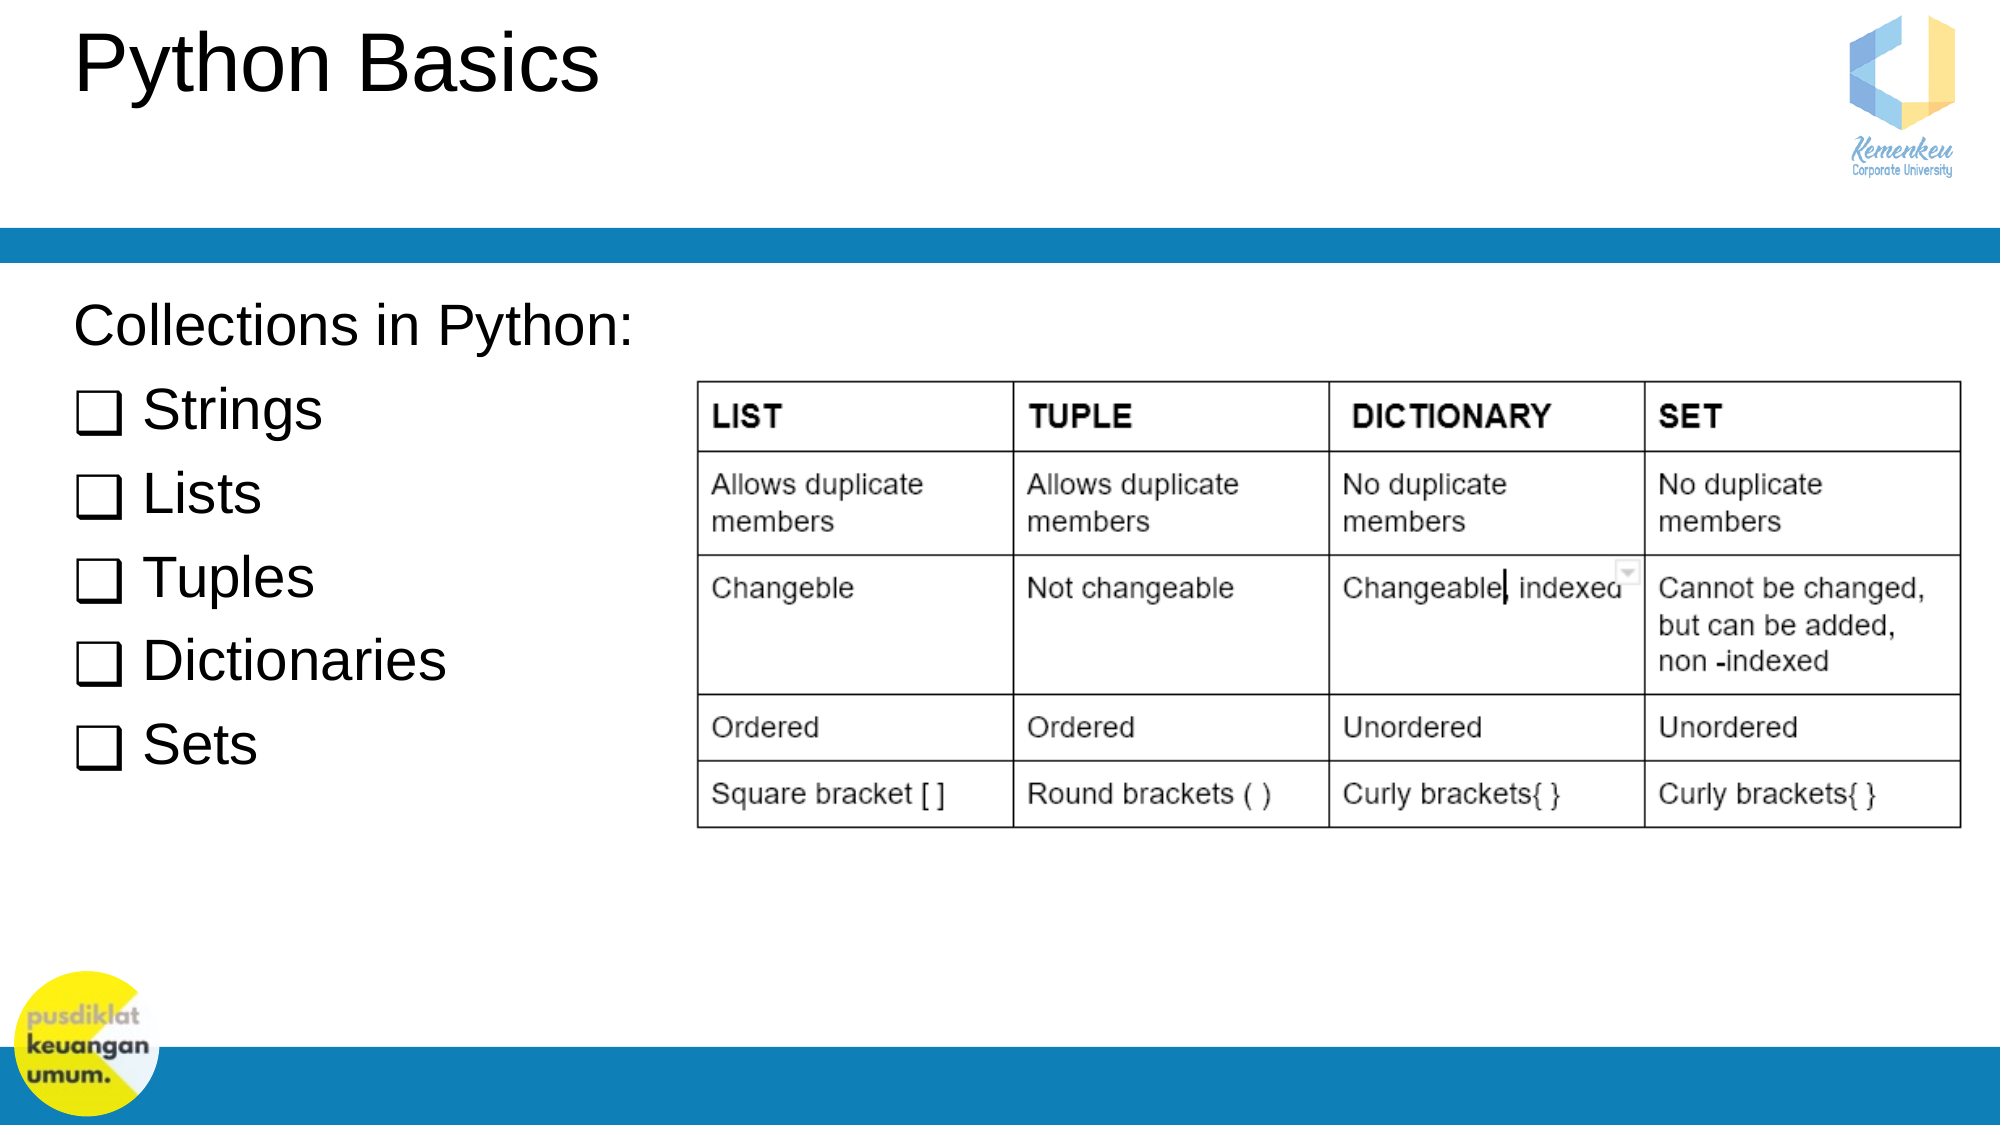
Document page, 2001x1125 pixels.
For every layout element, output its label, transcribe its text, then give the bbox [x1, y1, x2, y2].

picture [686, 365, 1973, 843]
picture [14, 977, 160, 1116]
title Python Basics [58, 15, 1784, 113]
list Collections in Python: Strings Lists Tuples Dictionaries Sets [58, 287, 877, 1017]
